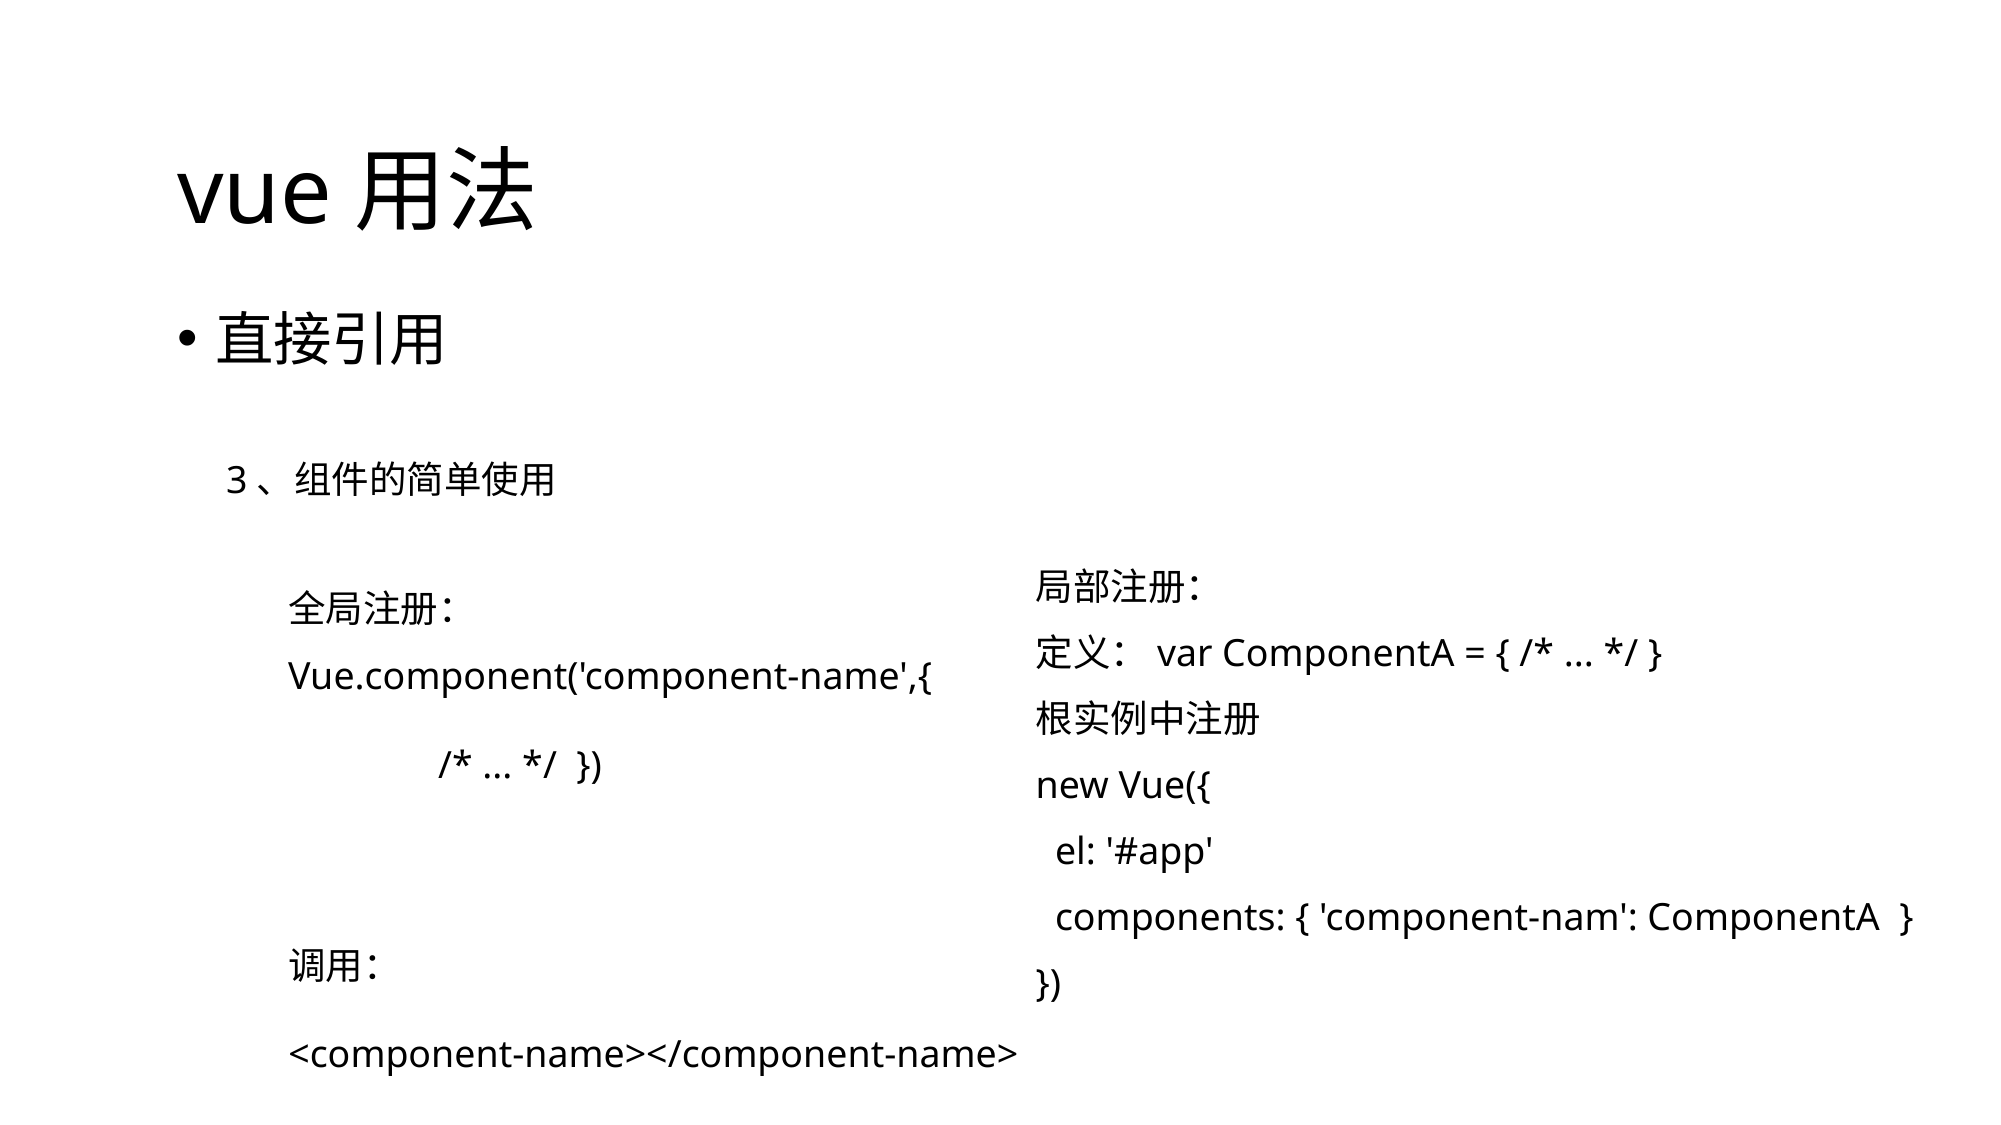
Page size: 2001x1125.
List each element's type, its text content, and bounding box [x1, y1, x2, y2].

text_box 局部注册： 定义：var ComponentA = { /* ... */ } 根实例中注册 new Vue({ el: '#app' components: { 'component-nam': ComponentA } }) [1035, 563, 1968, 1029]
text_box 3、组件的简单使用 [226, 460, 1816, 527]
text_box 全局注册：Vue.component('component-name',{ /* ... */ }) [288, 562, 943, 811]
text_box 调用： <component-name></component-name> [288, 919, 1109, 1101]
text_box vue用法 [162, 84, 1888, 303]
text_box 直接引用 [162, 303, 1888, 398]
